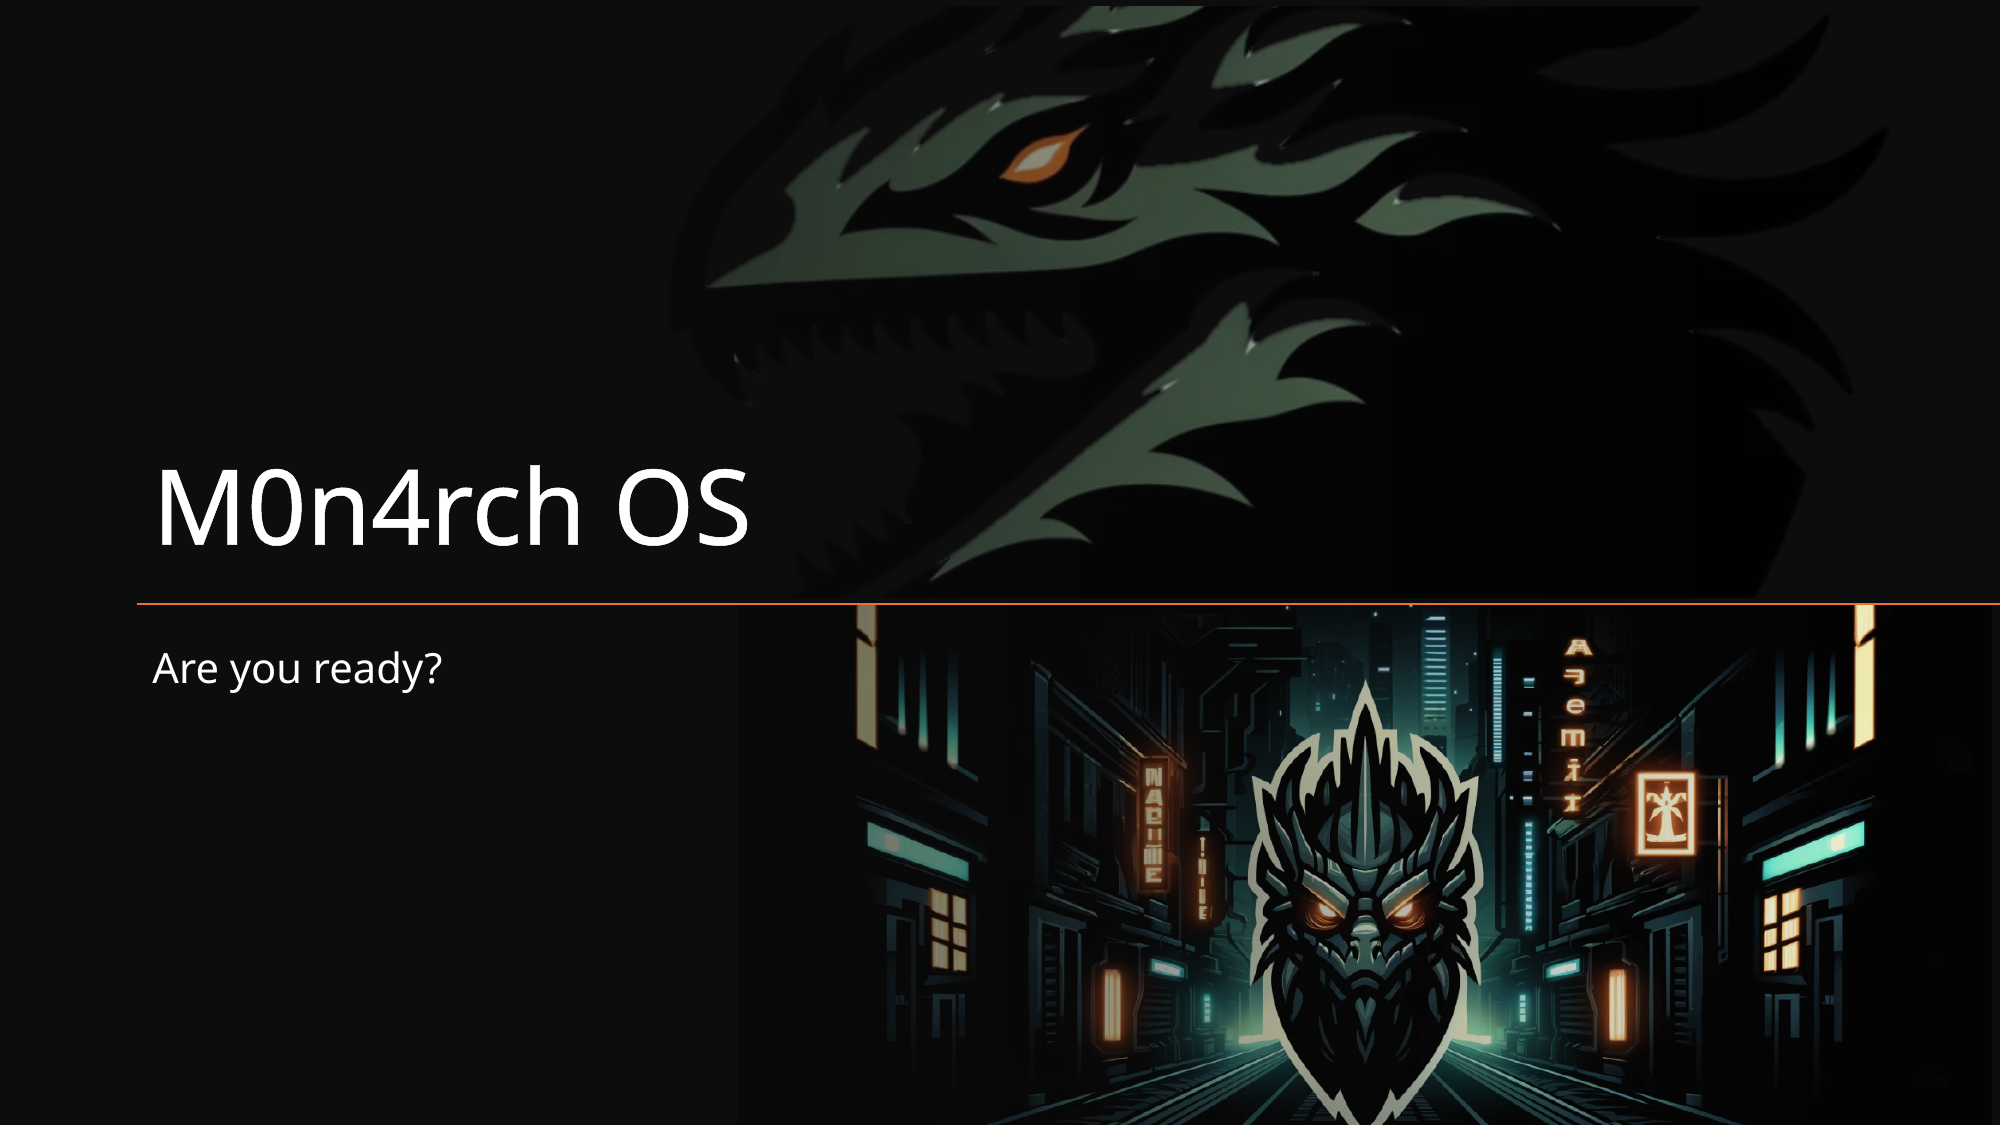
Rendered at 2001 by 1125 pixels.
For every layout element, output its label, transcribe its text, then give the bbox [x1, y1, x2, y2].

picture [737, 605, 1993, 1125]
text_box [0, 0, 2000, 1125]
picture [647, 5, 1903, 598]
text_box Are you ready? [137, 640, 737, 912]
text_box M0n4rch OS [137, 182, 647, 575]
